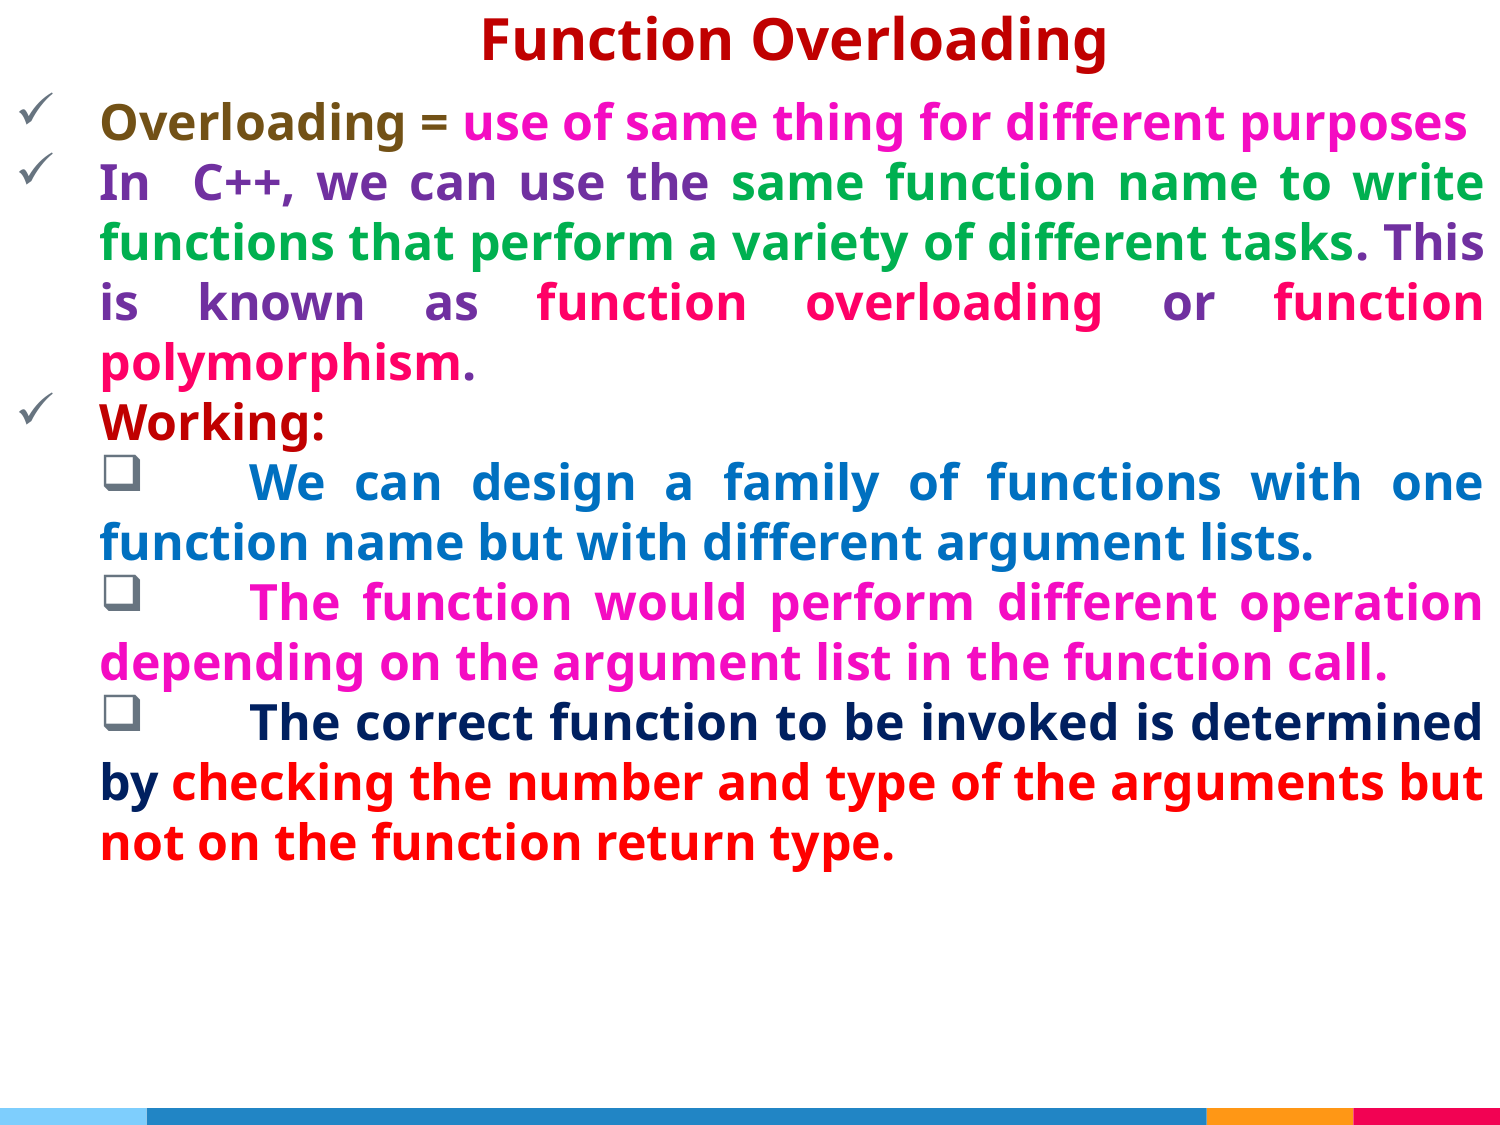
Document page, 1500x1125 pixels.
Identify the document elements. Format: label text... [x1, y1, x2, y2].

title Function Overloading [251, 10, 1338, 75]
list Overloading = use of same thing for different purposes In C++, we can use the same function name to write functions that perform a variety of different tasks. This is known as function overloading or function polymorphism. Working: We can design a family of functions with one function name but with different argument lists. The function would perform different operation depending on the argument list in the function call. The correct function to be invoked is determined by checking the number and type of the arguments but not on the function return type. [0, 75, 1500, 238]
